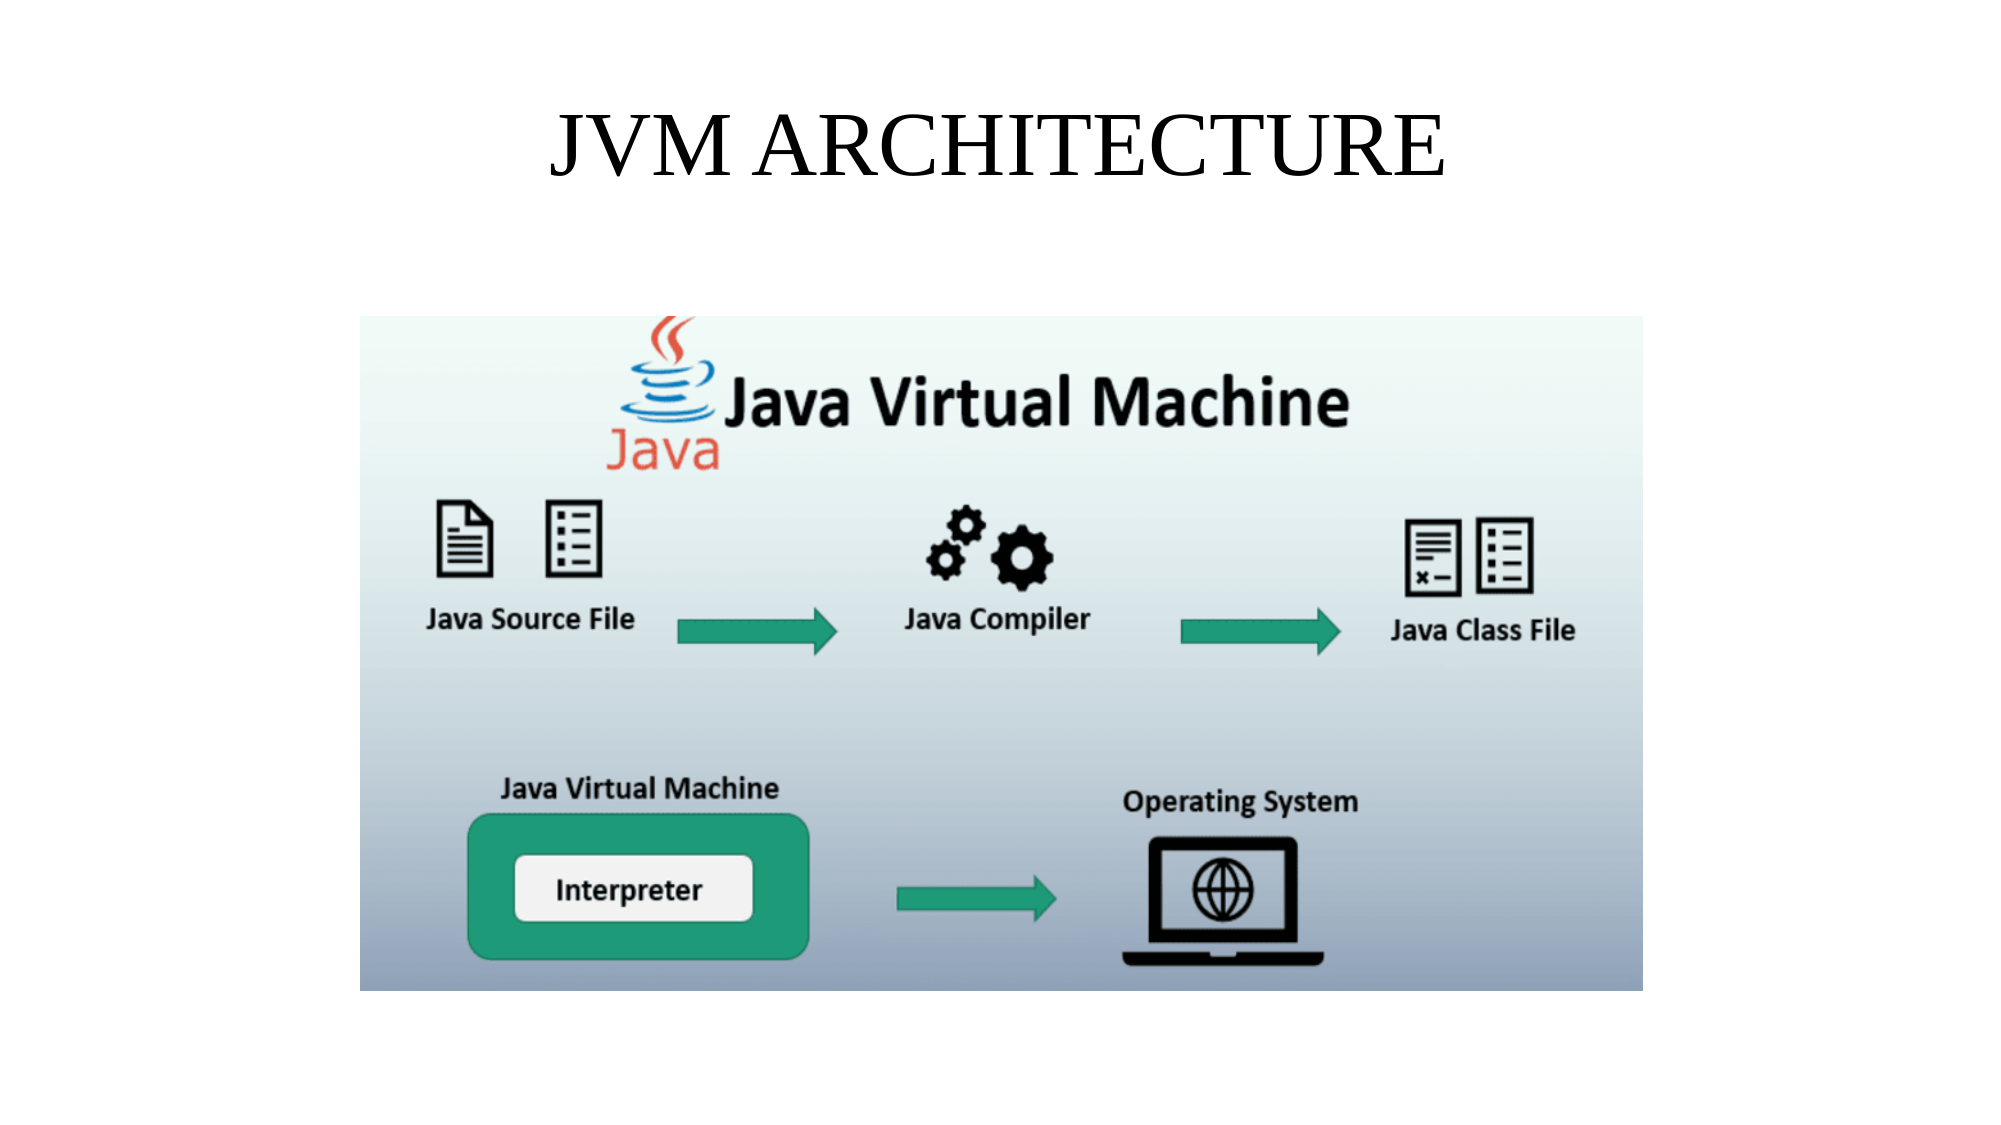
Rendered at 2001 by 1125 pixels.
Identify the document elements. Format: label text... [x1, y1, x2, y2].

title JVM ARCHITECTURE [99, 45, 1900, 233]
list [360, 316, 1643, 992]
